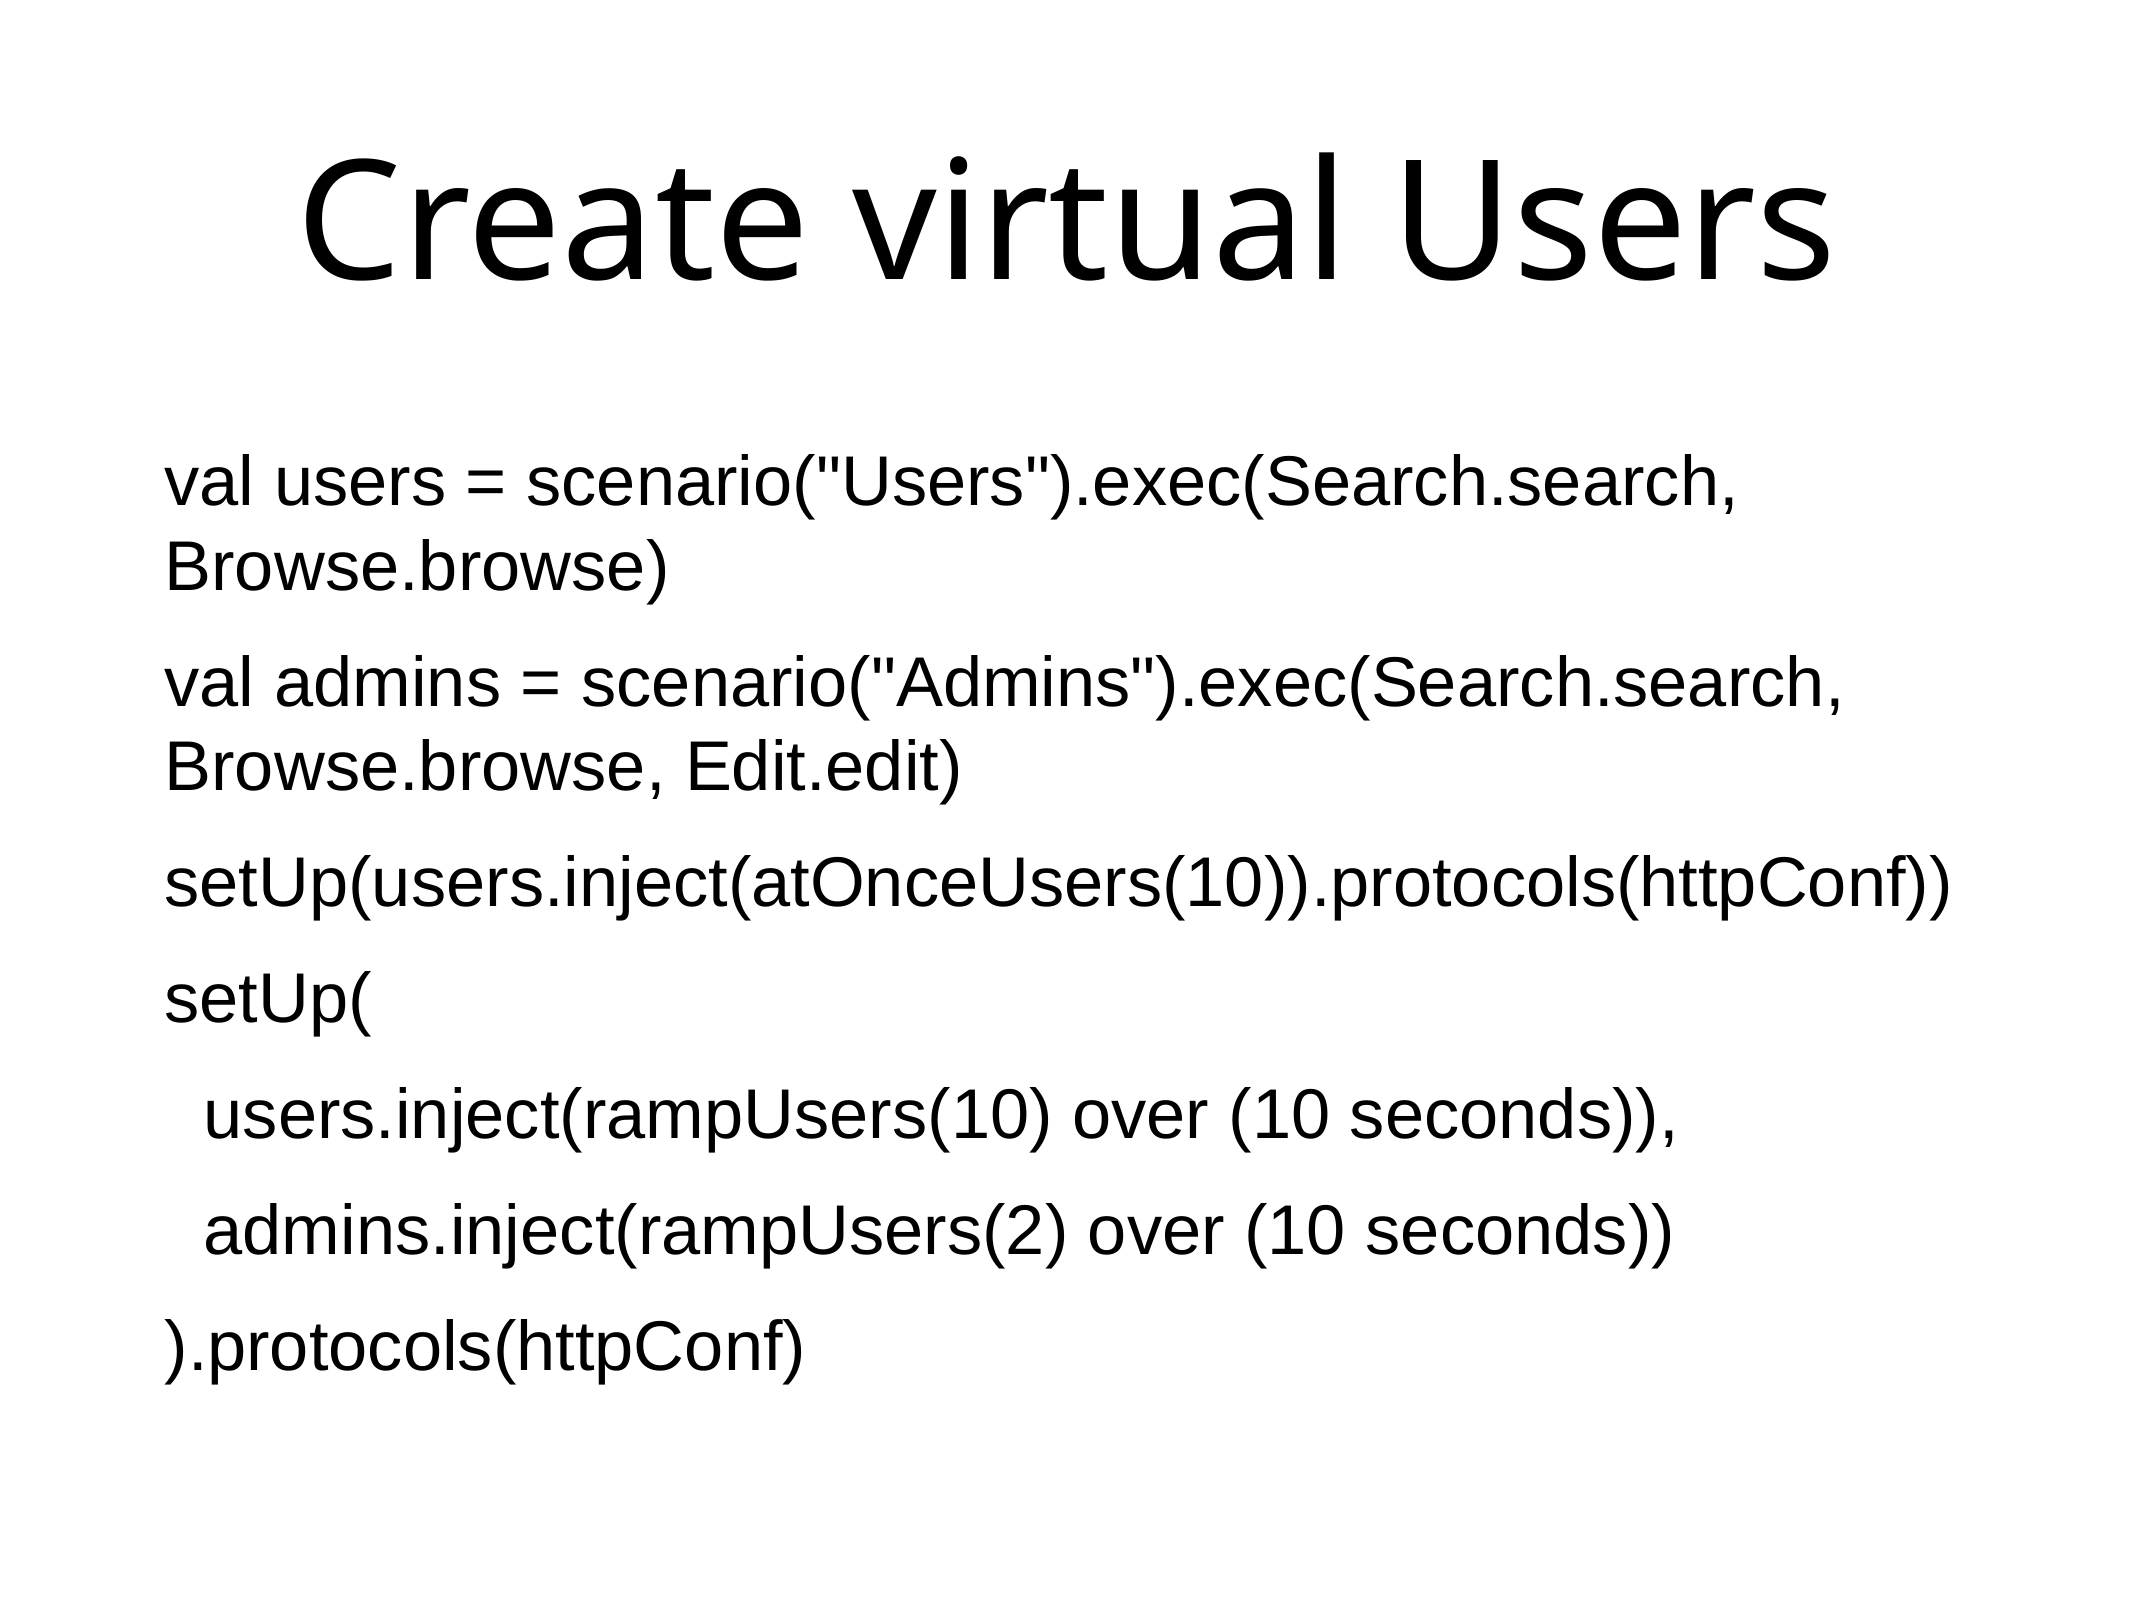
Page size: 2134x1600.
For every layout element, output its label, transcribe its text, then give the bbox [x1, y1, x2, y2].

list val users = scenario("Users").exec(Search.search, Browse.browse) val admins = scenario("Admins").exec(Search.search, Browse.browse, Edit.edit) setUp(users.inject(atOnceUsers(10)).protocols(httpConf)) setUp( users.inject(rampUsers(10) over (10 seconds)), admins.inject(rampUsers(2) over (10 seconds)) ).protocols(httpConf) [155, 426, 1978, 1459]
title Create virtual Users [155, 72, 1978, 426]
